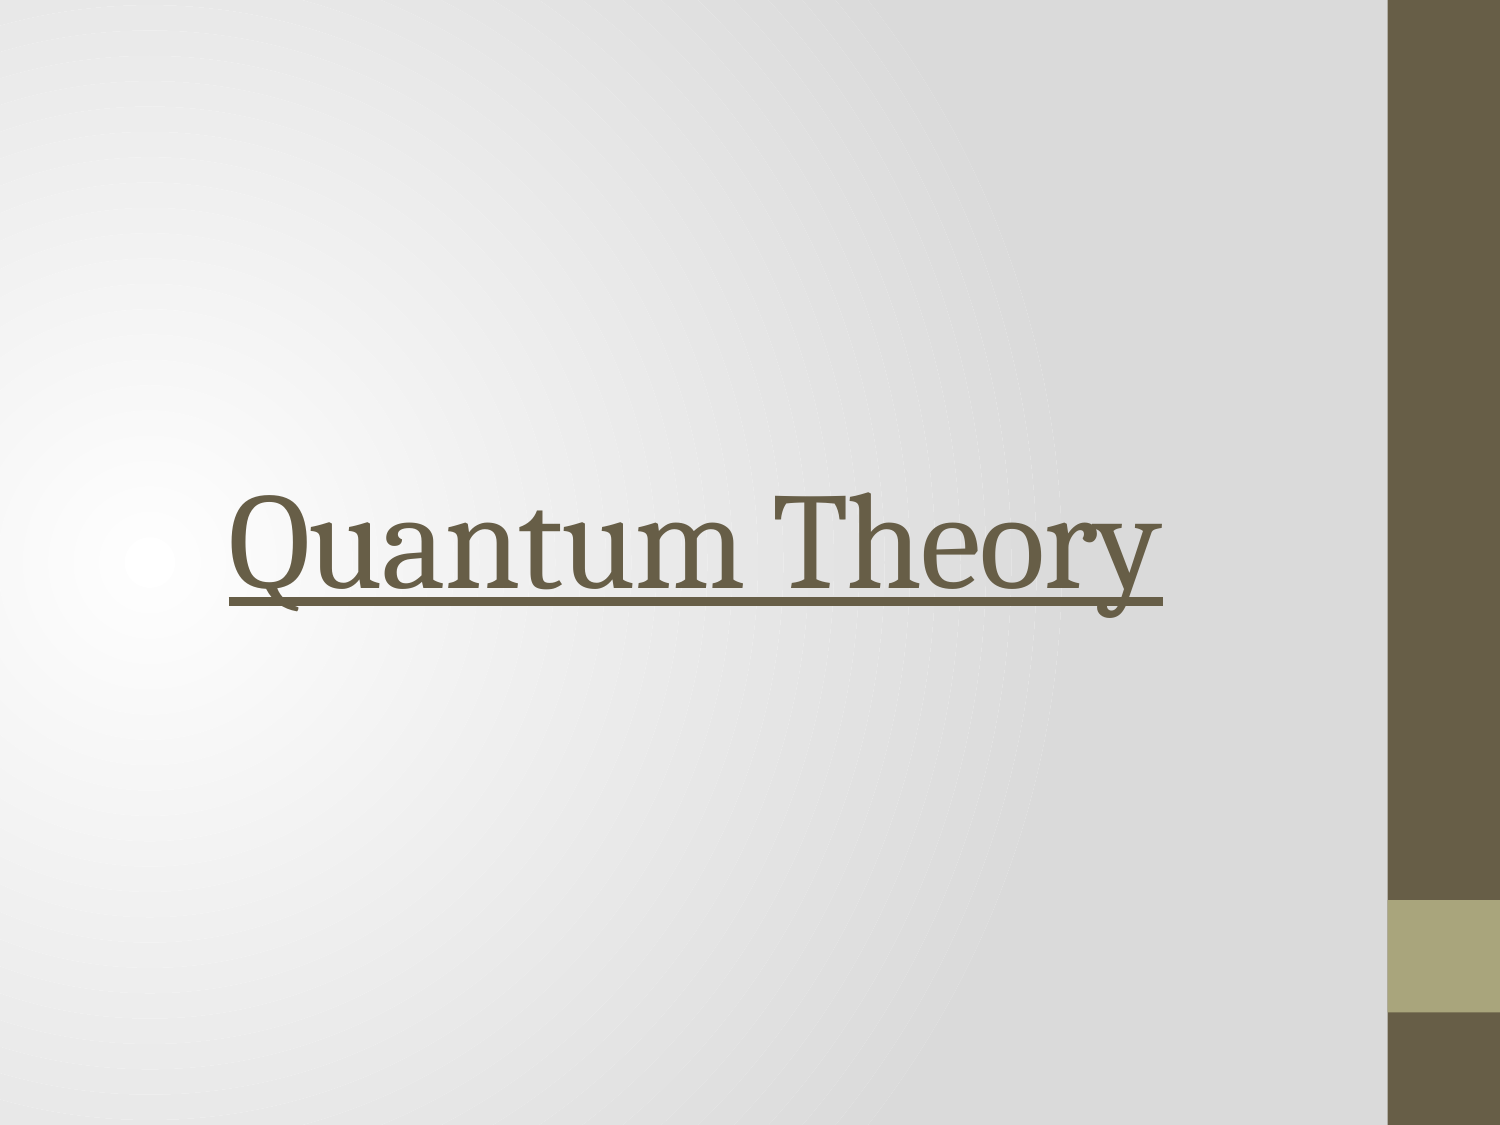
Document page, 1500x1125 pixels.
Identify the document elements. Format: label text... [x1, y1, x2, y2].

title Quantum Theory [76, 408, 1315, 624]
